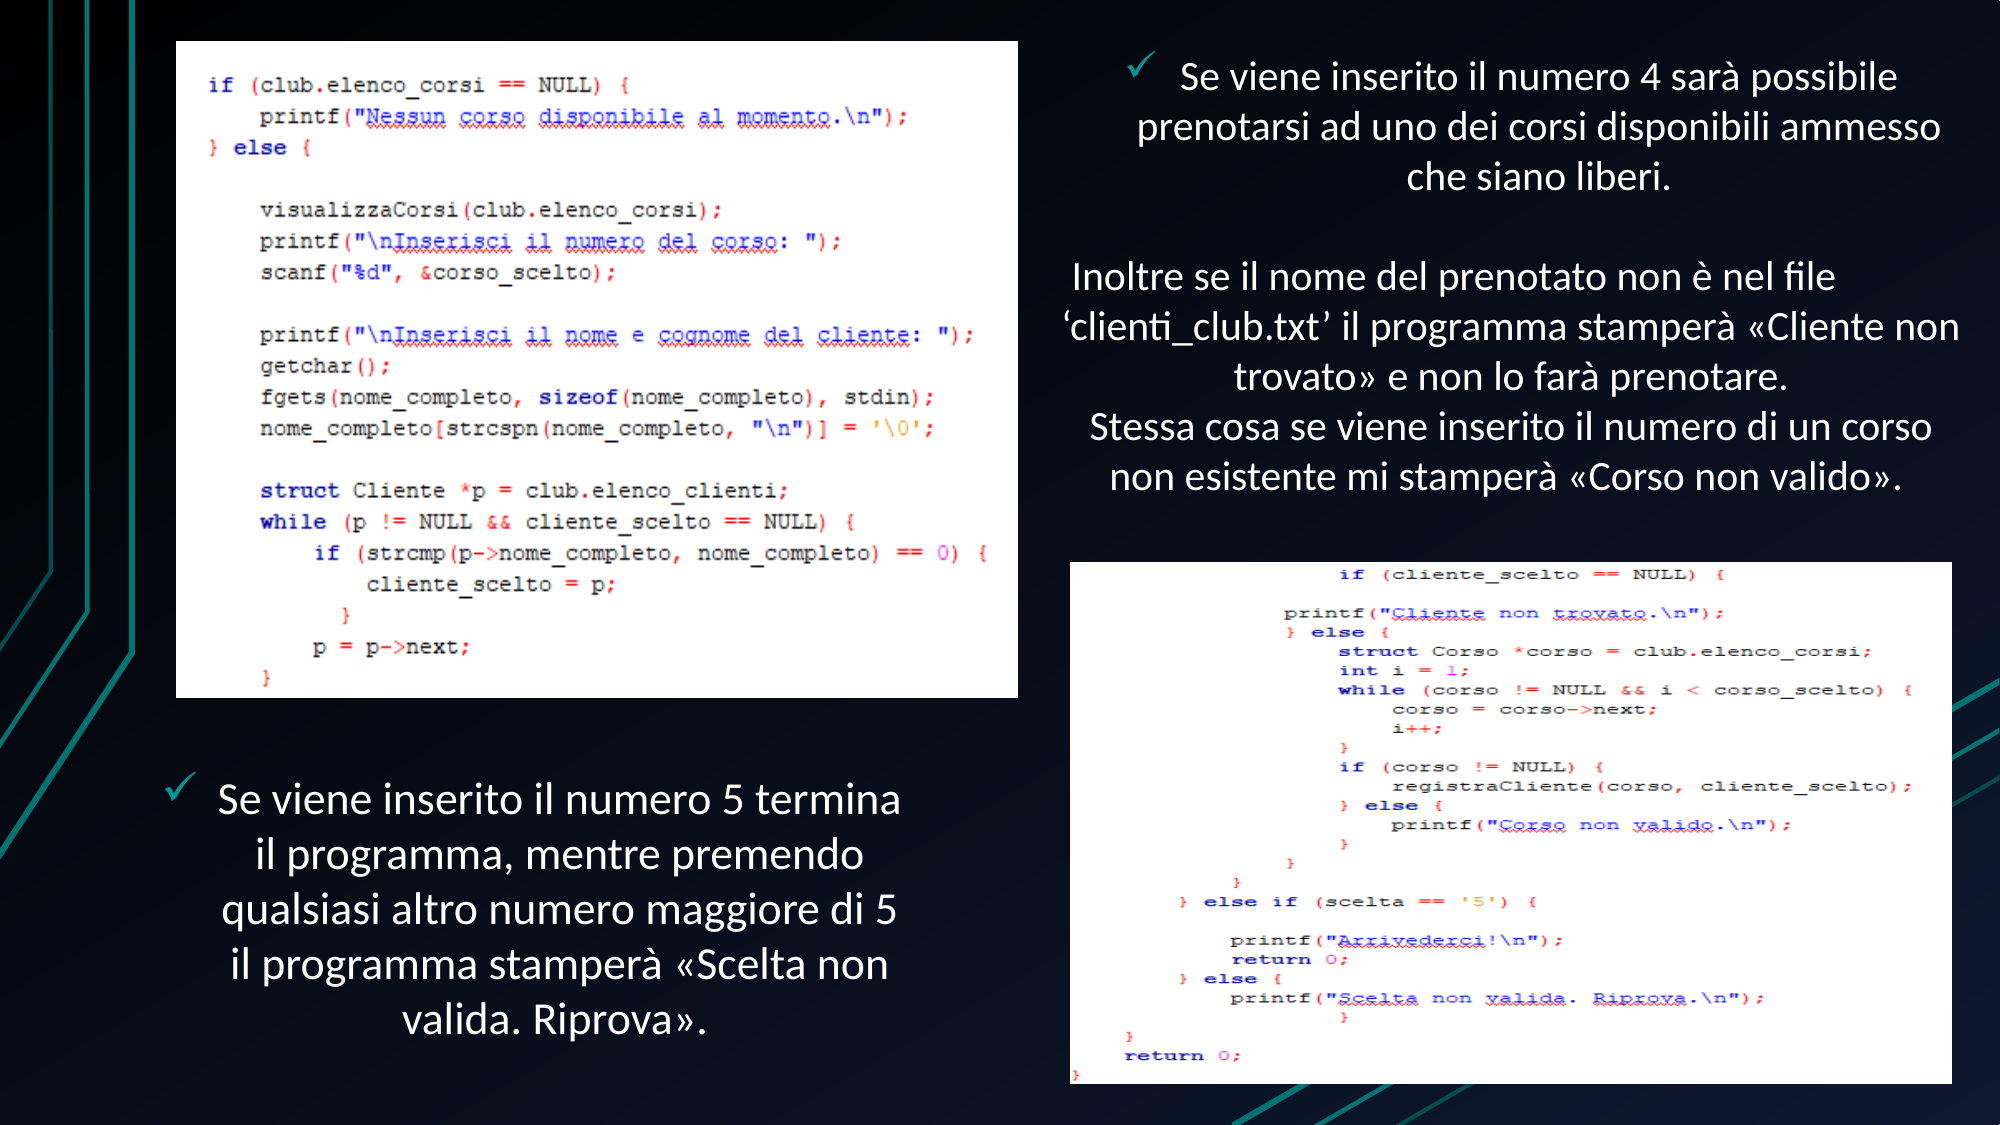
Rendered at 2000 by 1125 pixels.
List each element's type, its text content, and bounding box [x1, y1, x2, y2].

picture [176, 41, 1018, 699]
text_box Se viene inserito il numero 5 termina il programma, mentre premendo qualsiasi altro numero maggiore di 5 il programma stamperà «Scelta non valida. Riprova». [136, 761, 928, 1121]
text_box Se viene inserito il numero 4 sarà possibile prenotarsi ad uno dei corsi disponibili ammesso che siano liberi. Inoltre se il nome del prenotato non è nel file ‘clienti_club.txt’ il programma stamperà «Cliente non trovato» e non lo farà prenotare. Stessa cosa se viene inserito il numero di un corso non esistente mi stamperà «Corso non valido». [1044, 41, 1978, 627]
picture [1070, 562, 1953, 1084]
